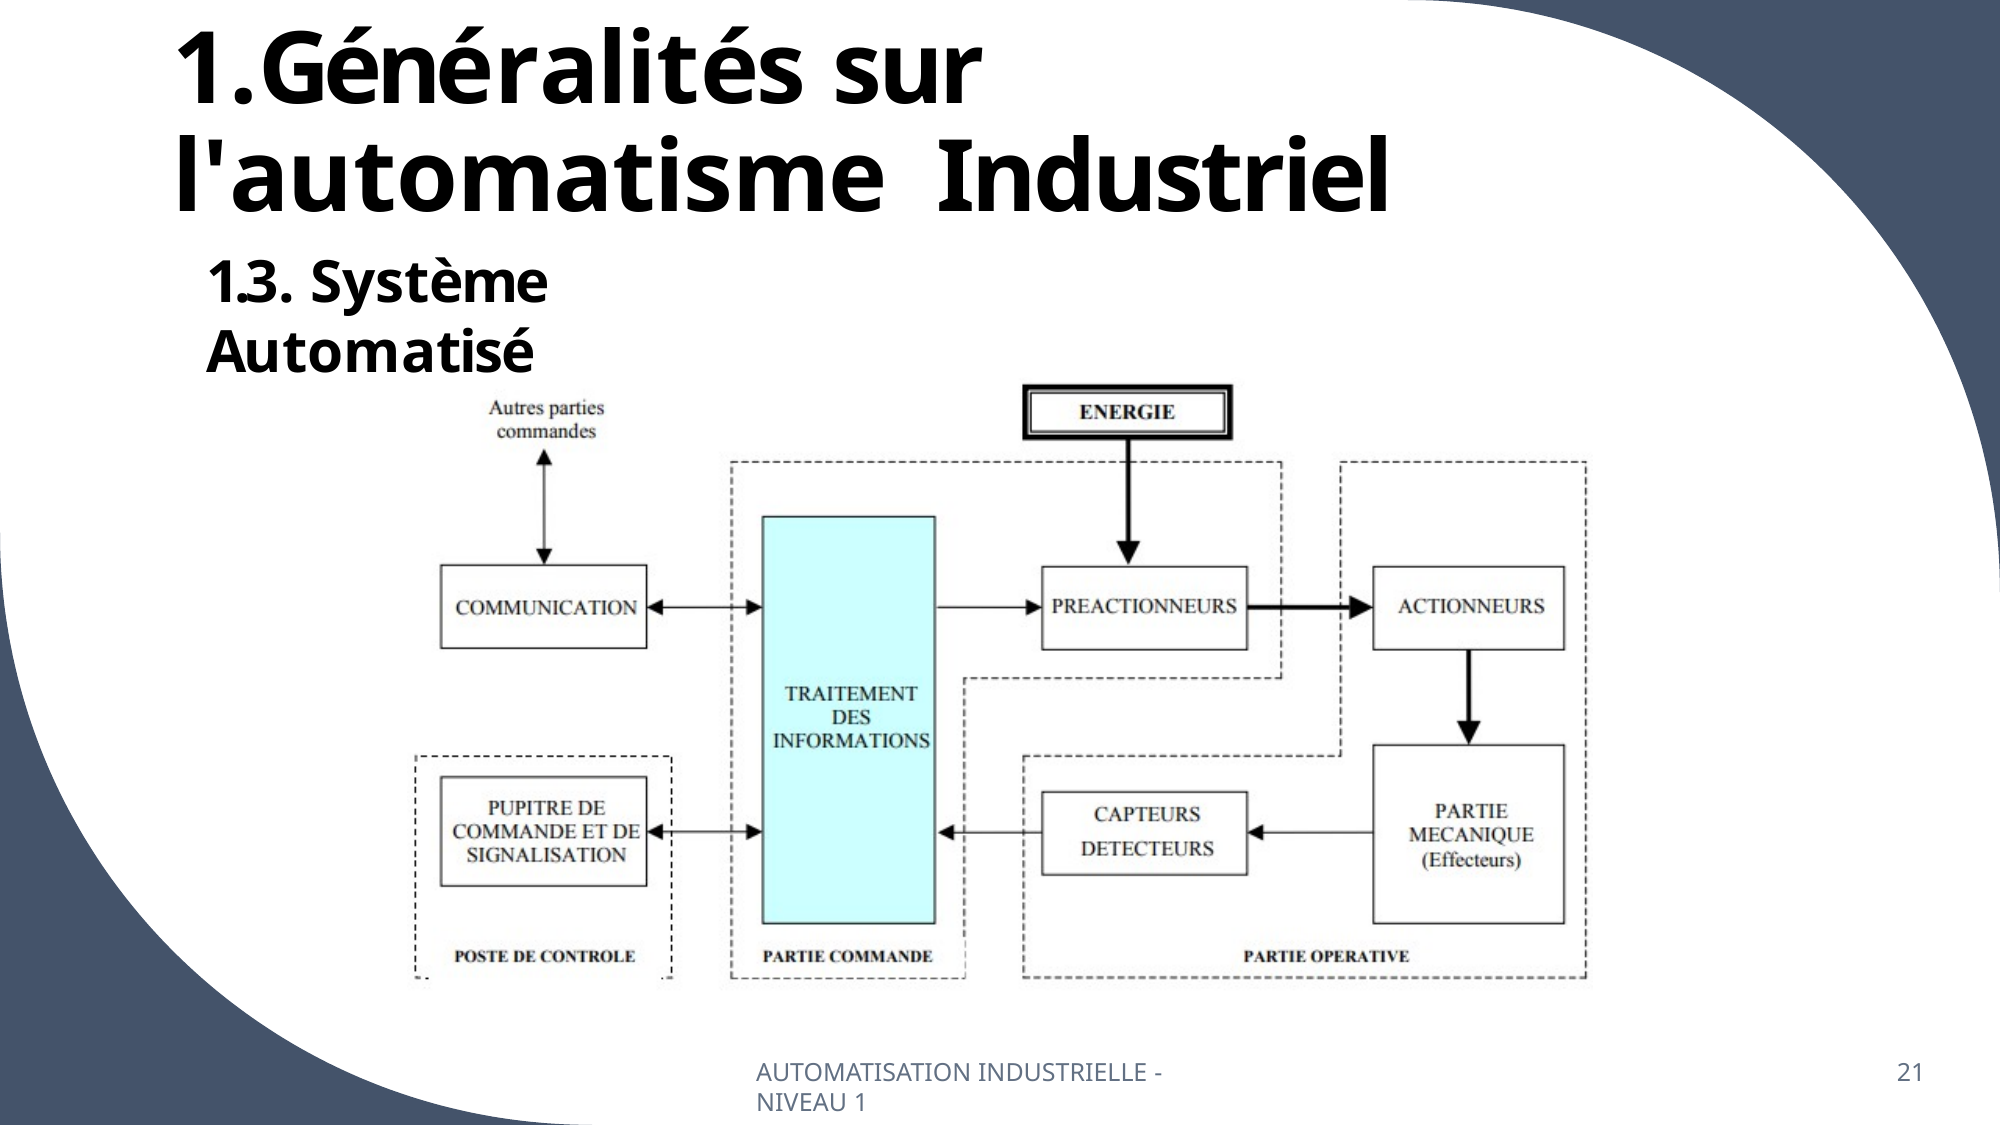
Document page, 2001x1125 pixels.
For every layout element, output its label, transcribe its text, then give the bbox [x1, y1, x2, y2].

footer AUTOMATISATION INDUSTRIELLE - NIVEAU 1 [753, 1055, 1247, 1125]
slide_number 21 [1890, 1055, 1930, 1125]
text_box 1.3. Système Automatisé [204, 241, 835, 384]
picture [406, 377, 1594, 993]
text_box 1.Généralités sur l'automatisme Industriel [170, 0, 1555, 232]
